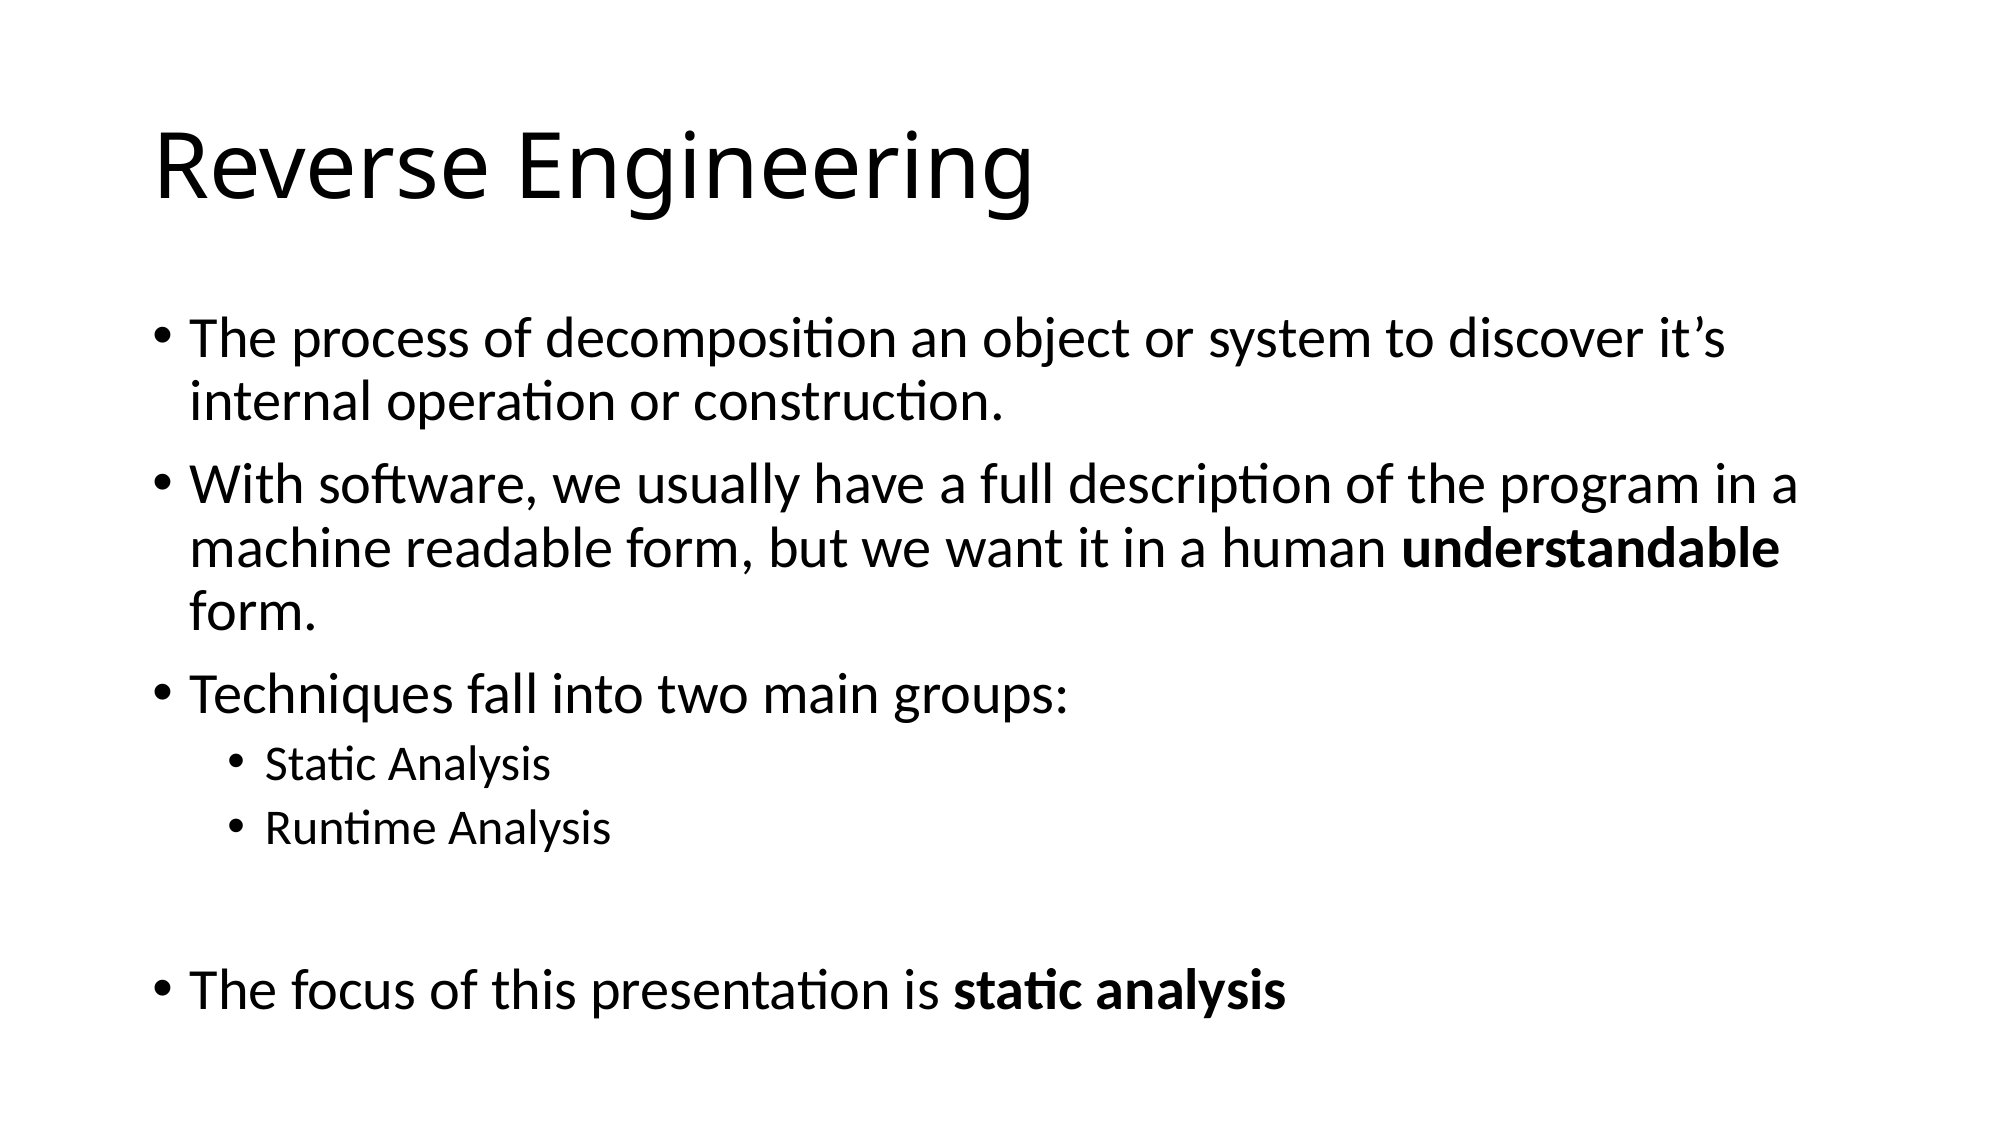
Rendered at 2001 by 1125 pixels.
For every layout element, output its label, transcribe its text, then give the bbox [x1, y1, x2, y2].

list The process of decomposition an object or system to discover it’s internal operation or construction. With software, we usually have a full description of the program in a machine readable form, but we want it in a human understandable form. Techniques fall into two main groups: Static Analysis Runtime Analysis The focus of this presentation is static analysis [137, 299, 1863, 1014]
title Reverse Engineering [137, 59, 1863, 278]
